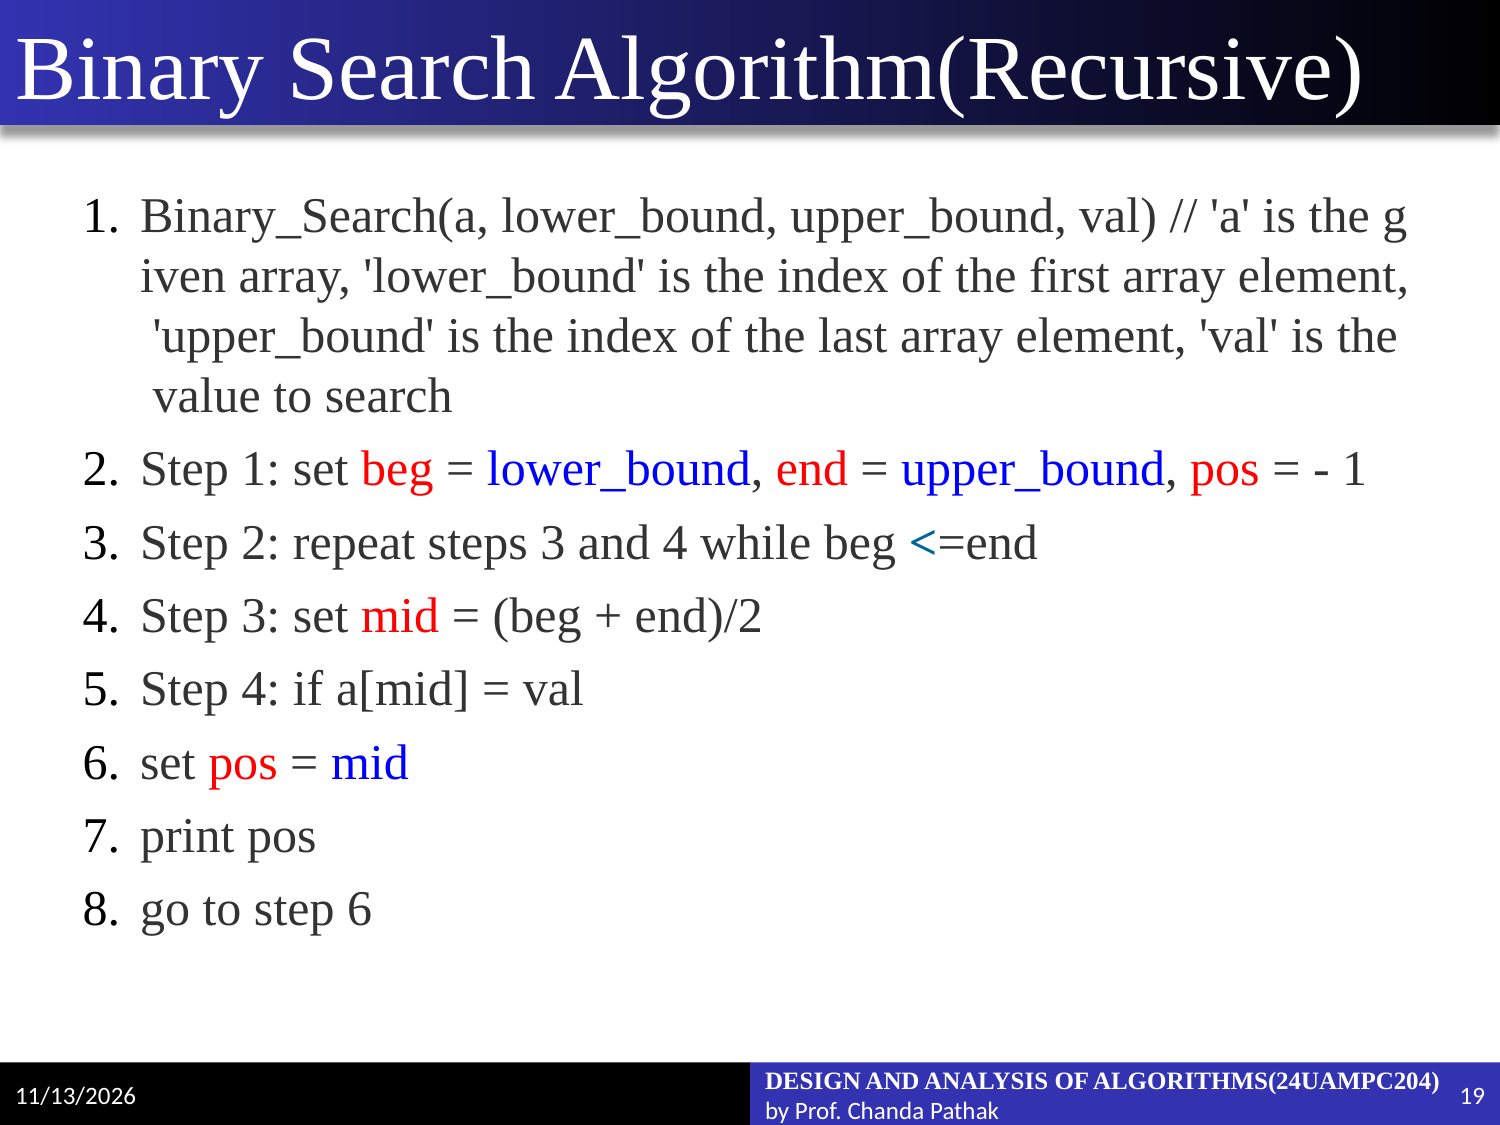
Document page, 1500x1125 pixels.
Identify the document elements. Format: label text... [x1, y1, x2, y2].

footer DESIGN AND ANALYSIS OF ALGORITHMS(24UAMPC204) by Prof. Chanda Pathak [750, 1065, 1325, 1125]
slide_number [0, 1065, 176, 1125]
slide_number 19 [1325, 1065, 1500, 1125]
list Binary_Search(a, lower_bound, upper_bound, val) // 'a' is the given array, 'lower_bound' is the index of the first array element, 'upper_bound' is the index of the last array element, 'val' is the value to search Step 1: set beg = lower_bound, end = upper_bound, pos = - 1 Step 2: repeat steps 3 and 4 while beg <=end Step 3: set mid = (beg + end)/2 Step 4: if a[mid] = val set pos = mid print pos go to step 6 [50, 174, 1425, 1005]
title Binary Search Algorithm(Recursive) [0, 0, 1463, 125]
